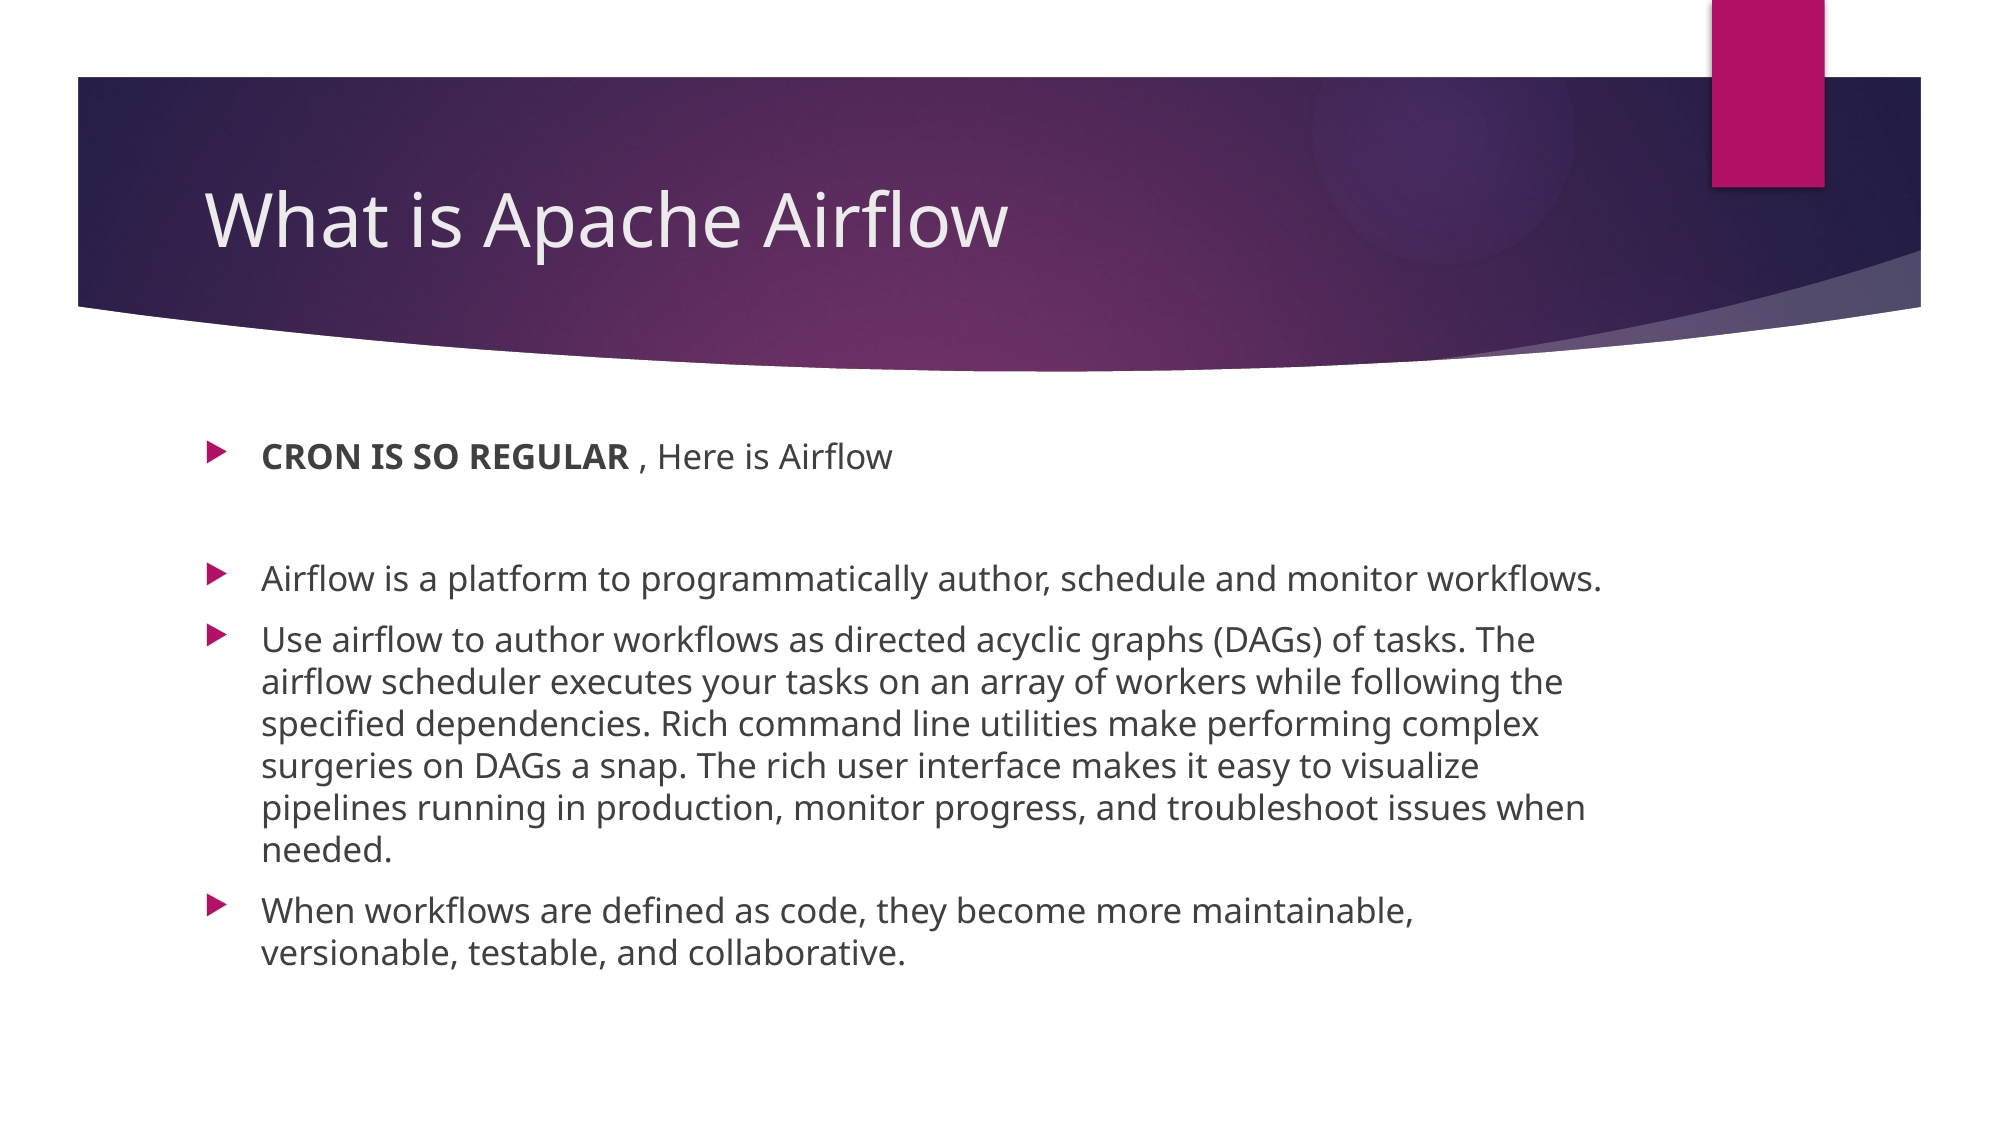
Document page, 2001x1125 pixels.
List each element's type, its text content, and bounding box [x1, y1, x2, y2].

title What is Apache Airflow [189, 159, 1627, 276]
list CRON IS SO REGULAR , Here is Airflow Airflow is a platform to programmatically author, schedule and monitor workflows. Use airflow to author workflows as directed acyclic graphs (DAGs) of tasks. The airflow scheduler executes your tasks on an array of workers while following the specified dependencies. Rich command line utilities make performing complex surgeries on DAGs a snap. The rich user interface makes it easy to visualize pipelines running in production, monitor progress, and troubleshoot issues when needed. When workflows are defined as code, they become more maintainable, versionable, testable, and collaborative. [189, 427, 1638, 988]
